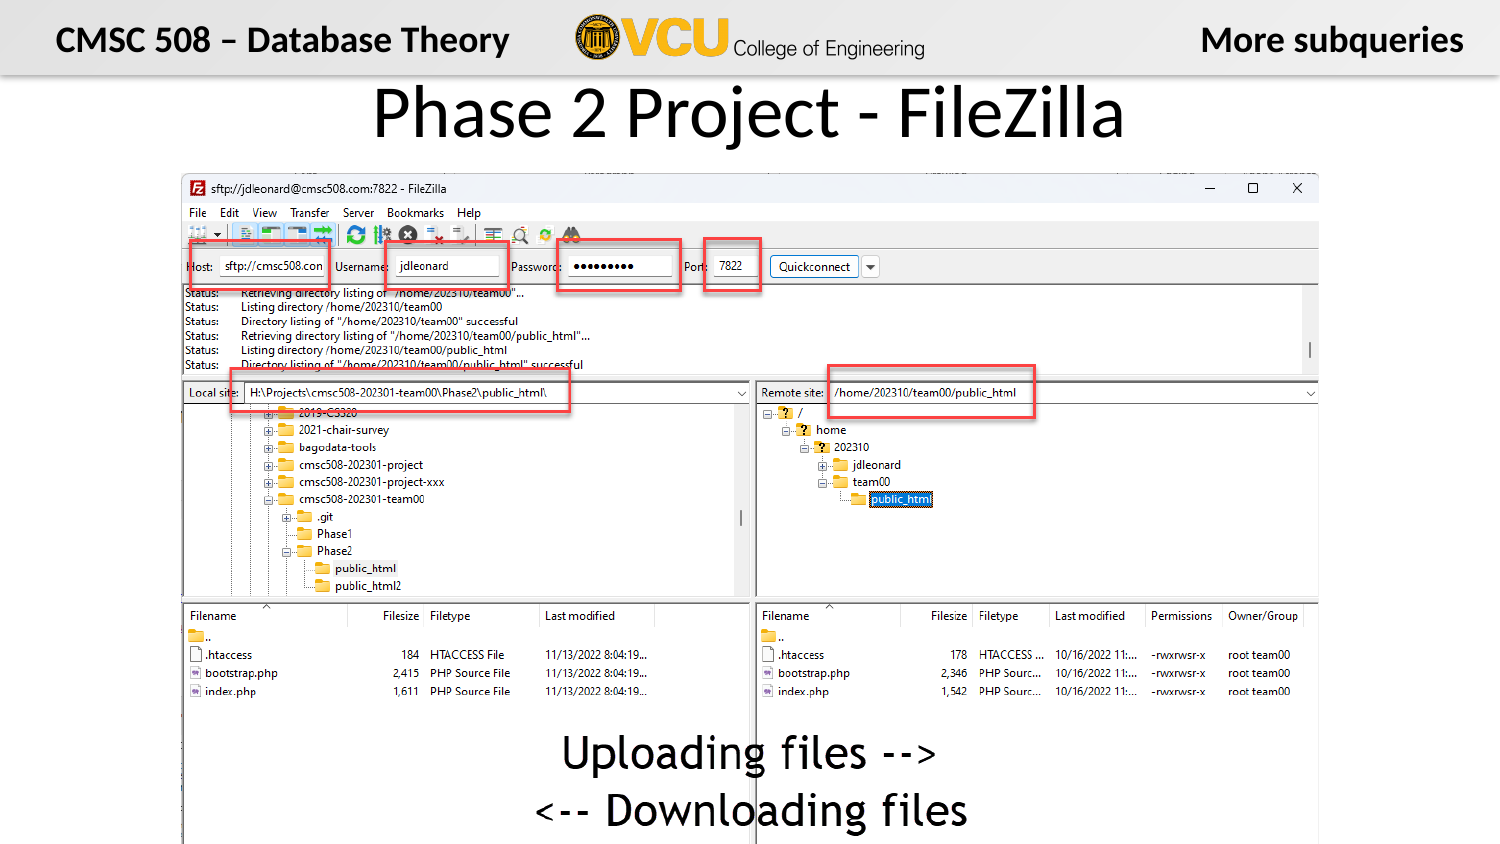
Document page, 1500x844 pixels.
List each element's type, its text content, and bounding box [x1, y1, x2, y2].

title Phase 2 Project - FileZilla [0, 75, 1500, 169]
picture [575, 14, 924, 60]
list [181, 173, 1319, 844]
